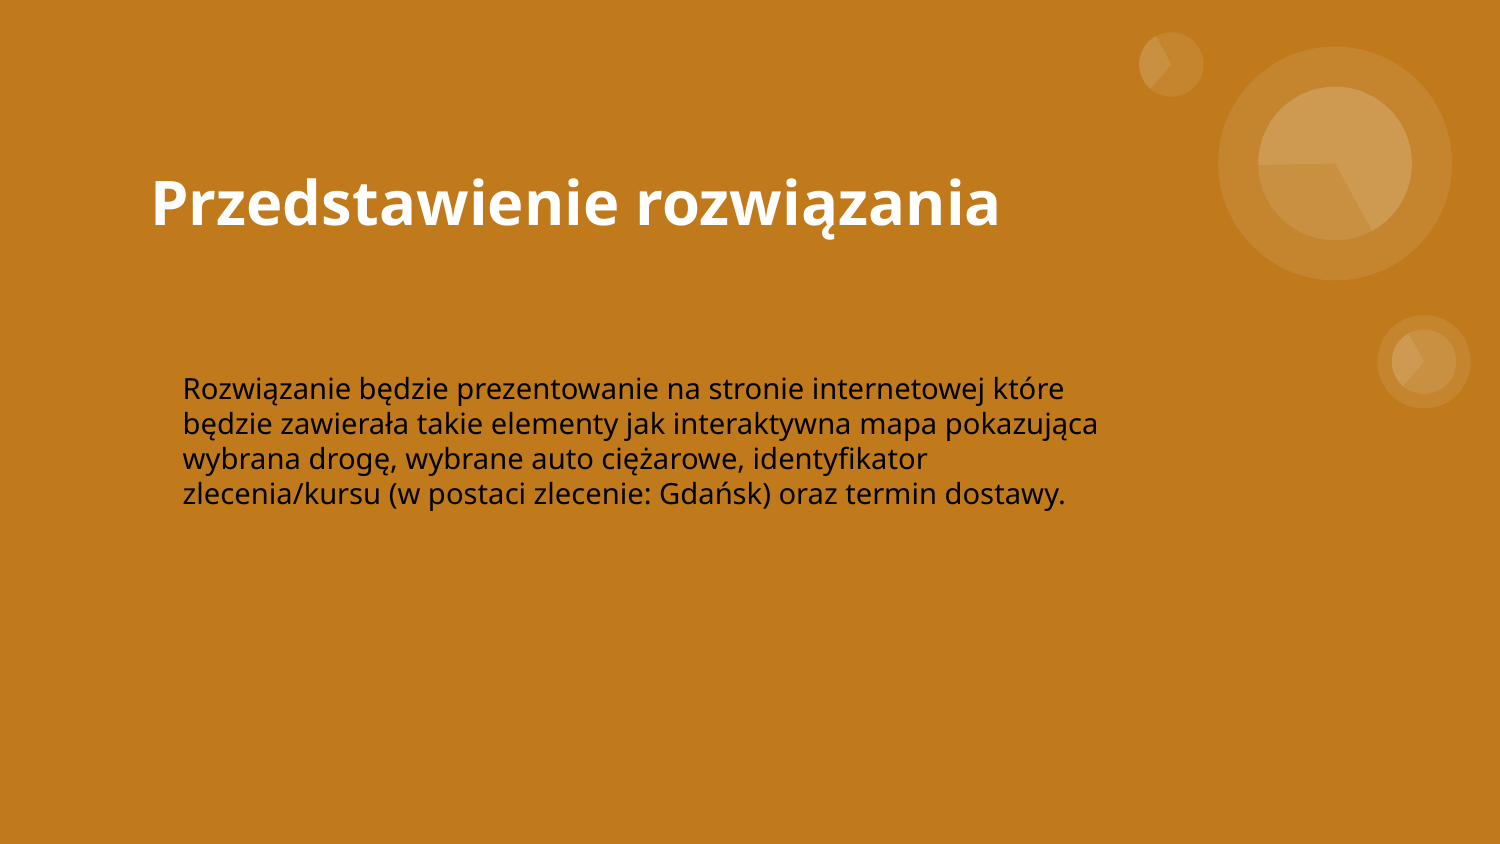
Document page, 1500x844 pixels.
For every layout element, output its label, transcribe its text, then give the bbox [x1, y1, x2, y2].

text_box Rozwiązanie będzie prezentowanie na stronie internetowej które będzie zawierała takie elementy jak interaktywna mapa pokazująca wybrana drogę, wybrane auto ciężarowe, identyfikator zlecenia/kursu (w postaci zlecenie: Gdańsk) oraz termin dostawy. [167, 355, 1129, 698]
title Przedstawienie rozwiązania [135, 125, 1097, 277]
